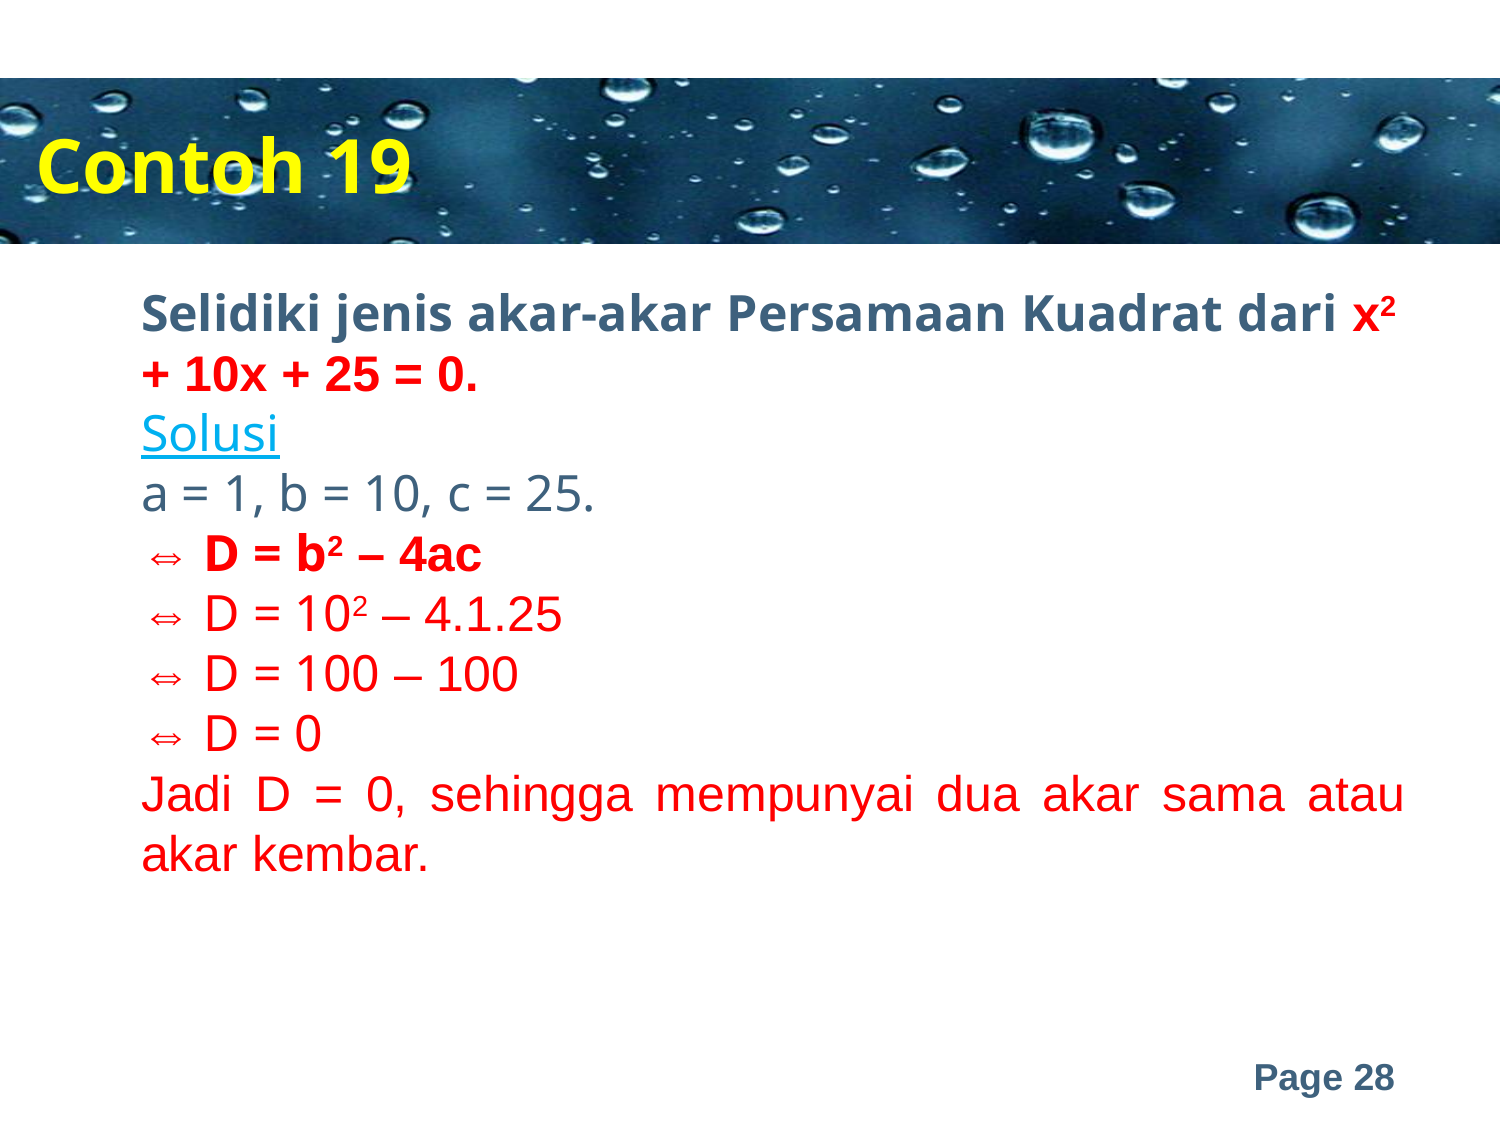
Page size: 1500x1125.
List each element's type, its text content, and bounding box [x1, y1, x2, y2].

text_box Contoh 19 [20, 111, 540, 216]
picture [0, 78, 1500, 244]
text_box Selidiki jenis akar-akar Persamaan Kuadrat dari x2 + 10x + 25 = 0. Solusi a = 1, b = 10, c = 25. ⇔ D = b2 – 4ac ⇔ D = 102 – 4.1.25 ⇔ D = 100 – 100 ⇔ D = 0 Jadi D = 0, sehingga mempunyai dua akar sama atau akar kembar. [81, 222, 1465, 1008]
